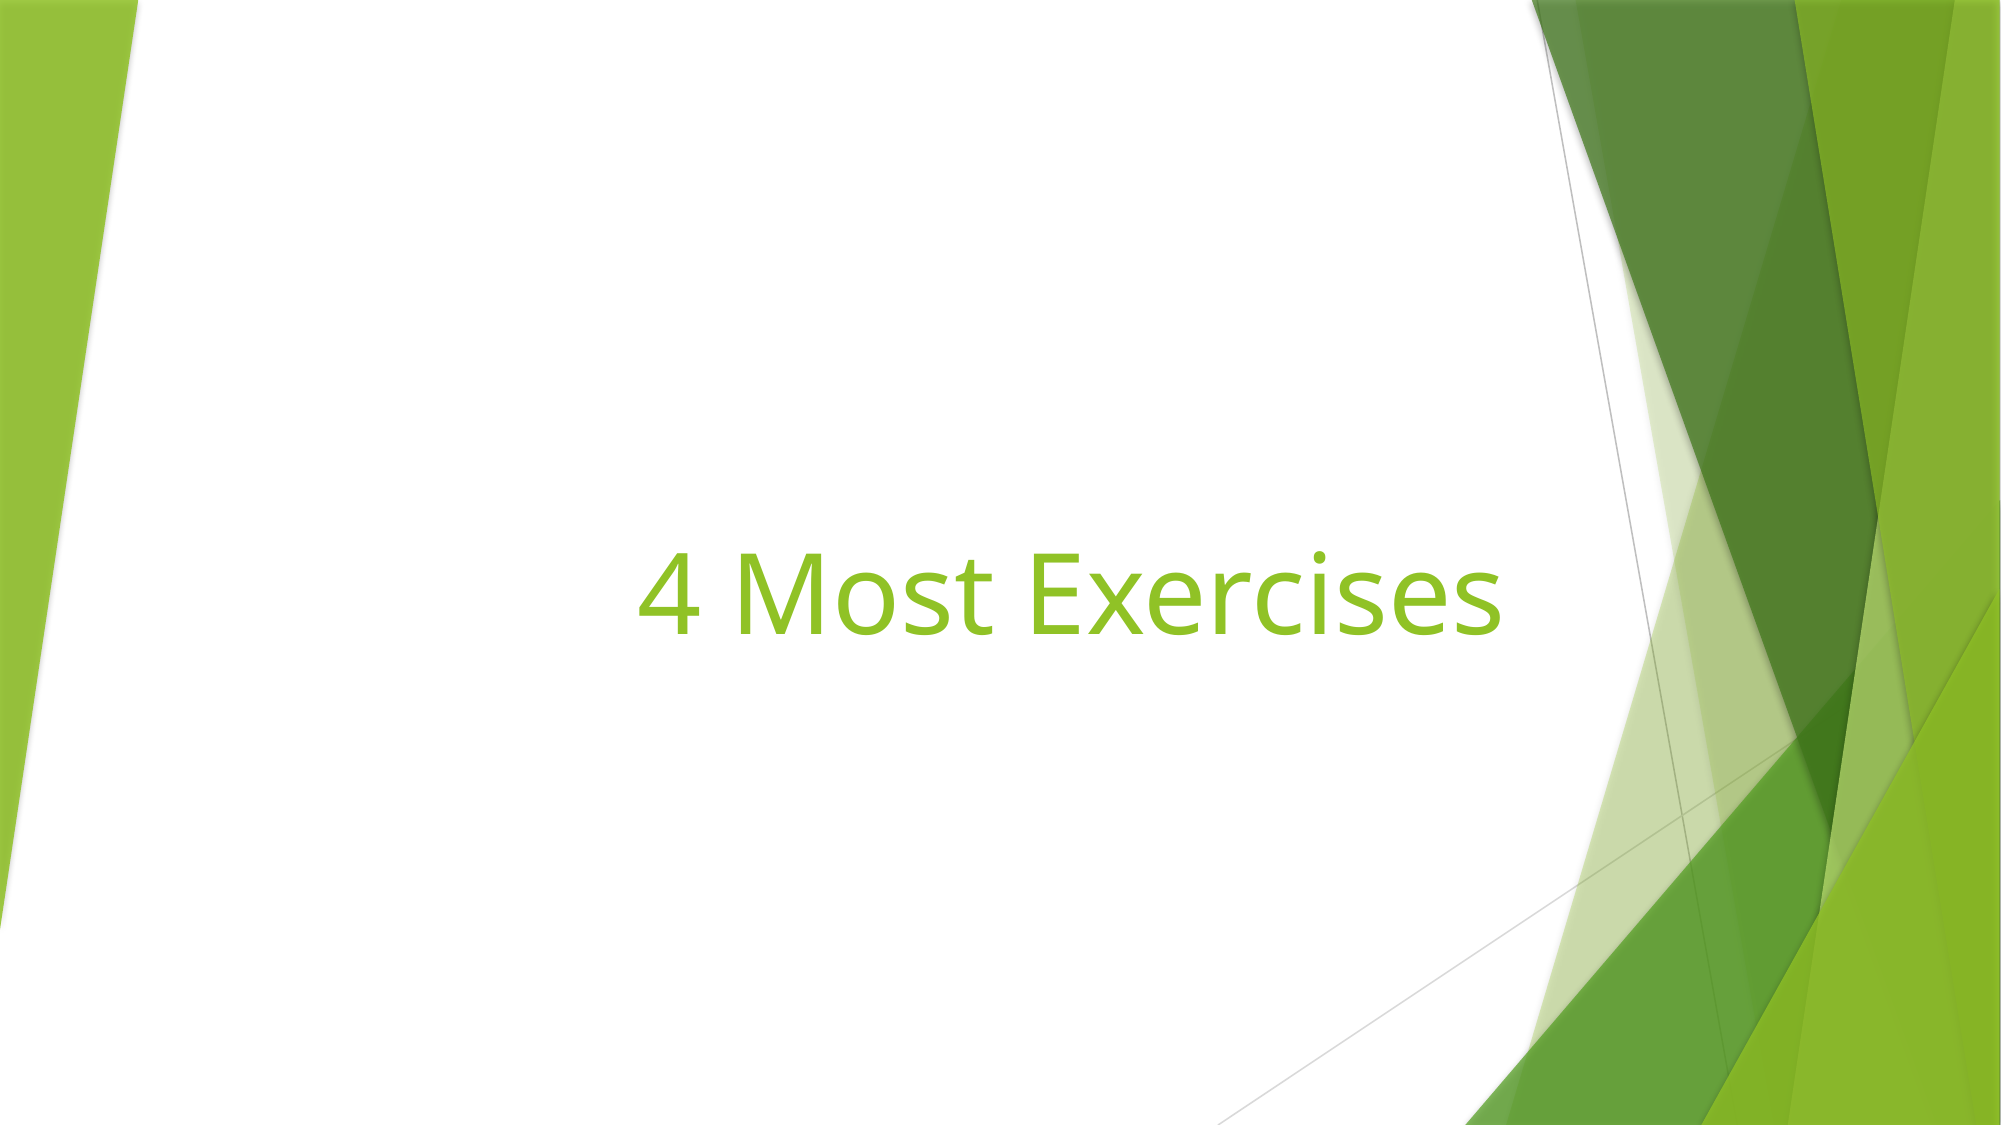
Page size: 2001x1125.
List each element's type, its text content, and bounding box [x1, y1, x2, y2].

title 4 Most Exercises [247, 394, 1522, 665]
